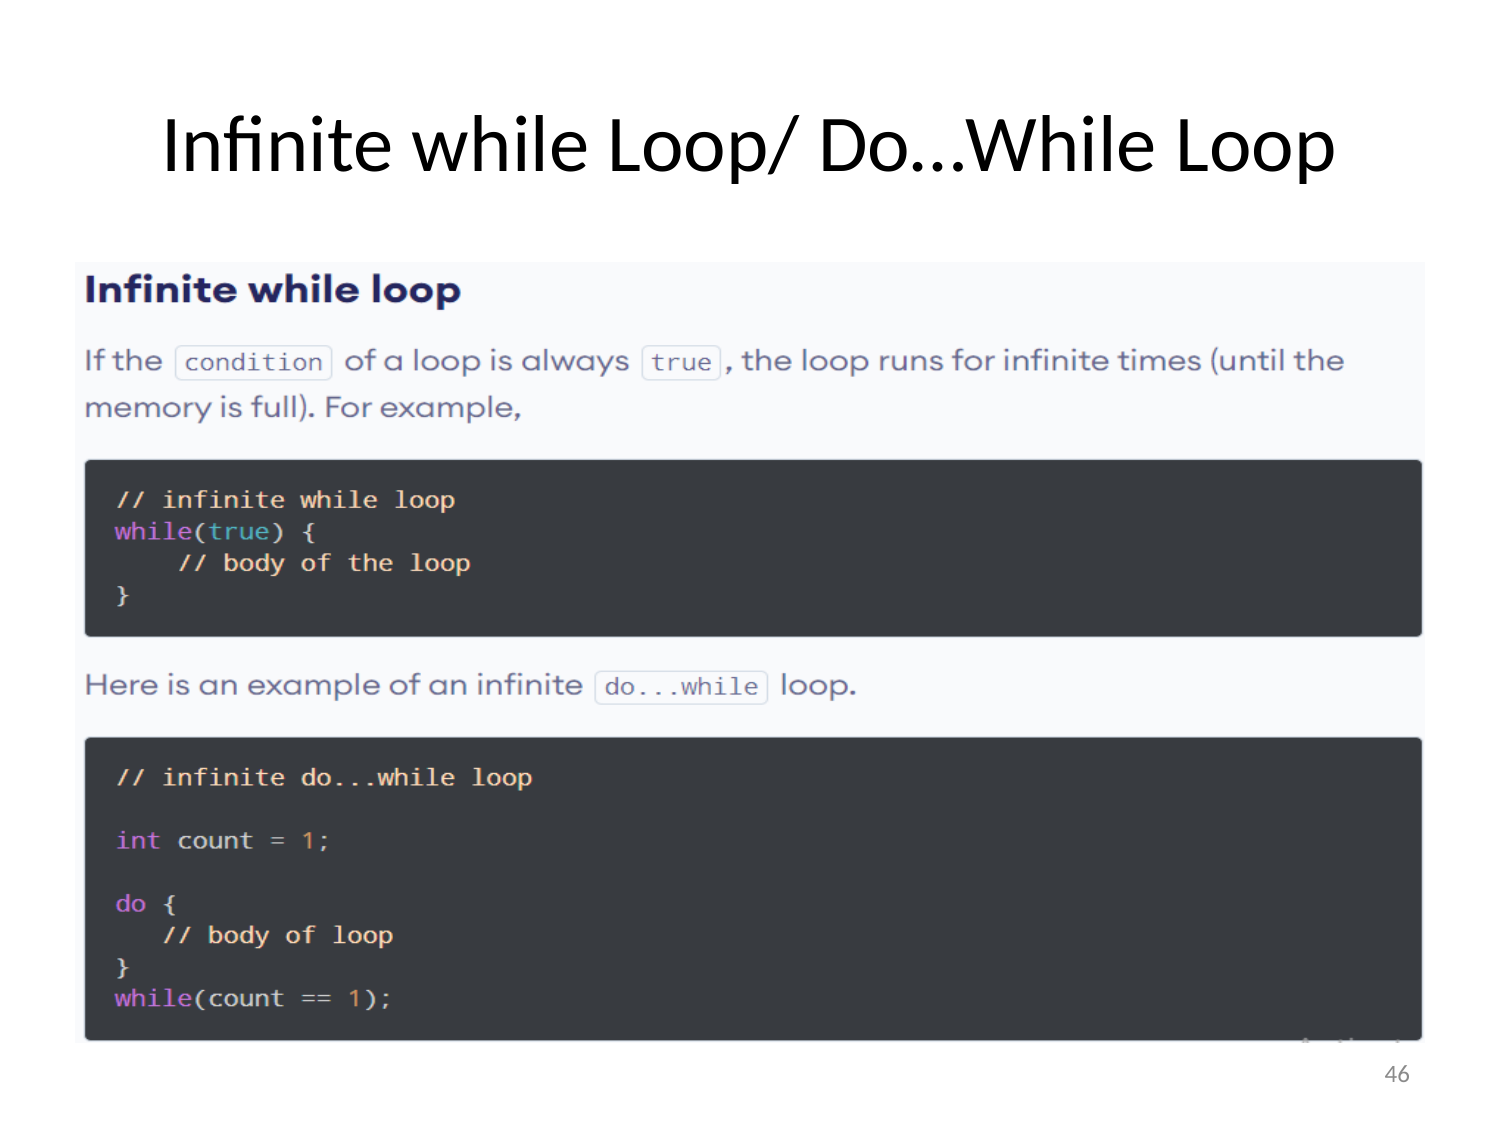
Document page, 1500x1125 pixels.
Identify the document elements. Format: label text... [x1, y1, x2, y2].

slide_number 46 [1074, 1051, 1425, 1103]
title Infinite while Loop/ Do…While Loop [75, 45, 1425, 233]
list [74, 262, 1426, 1043]
